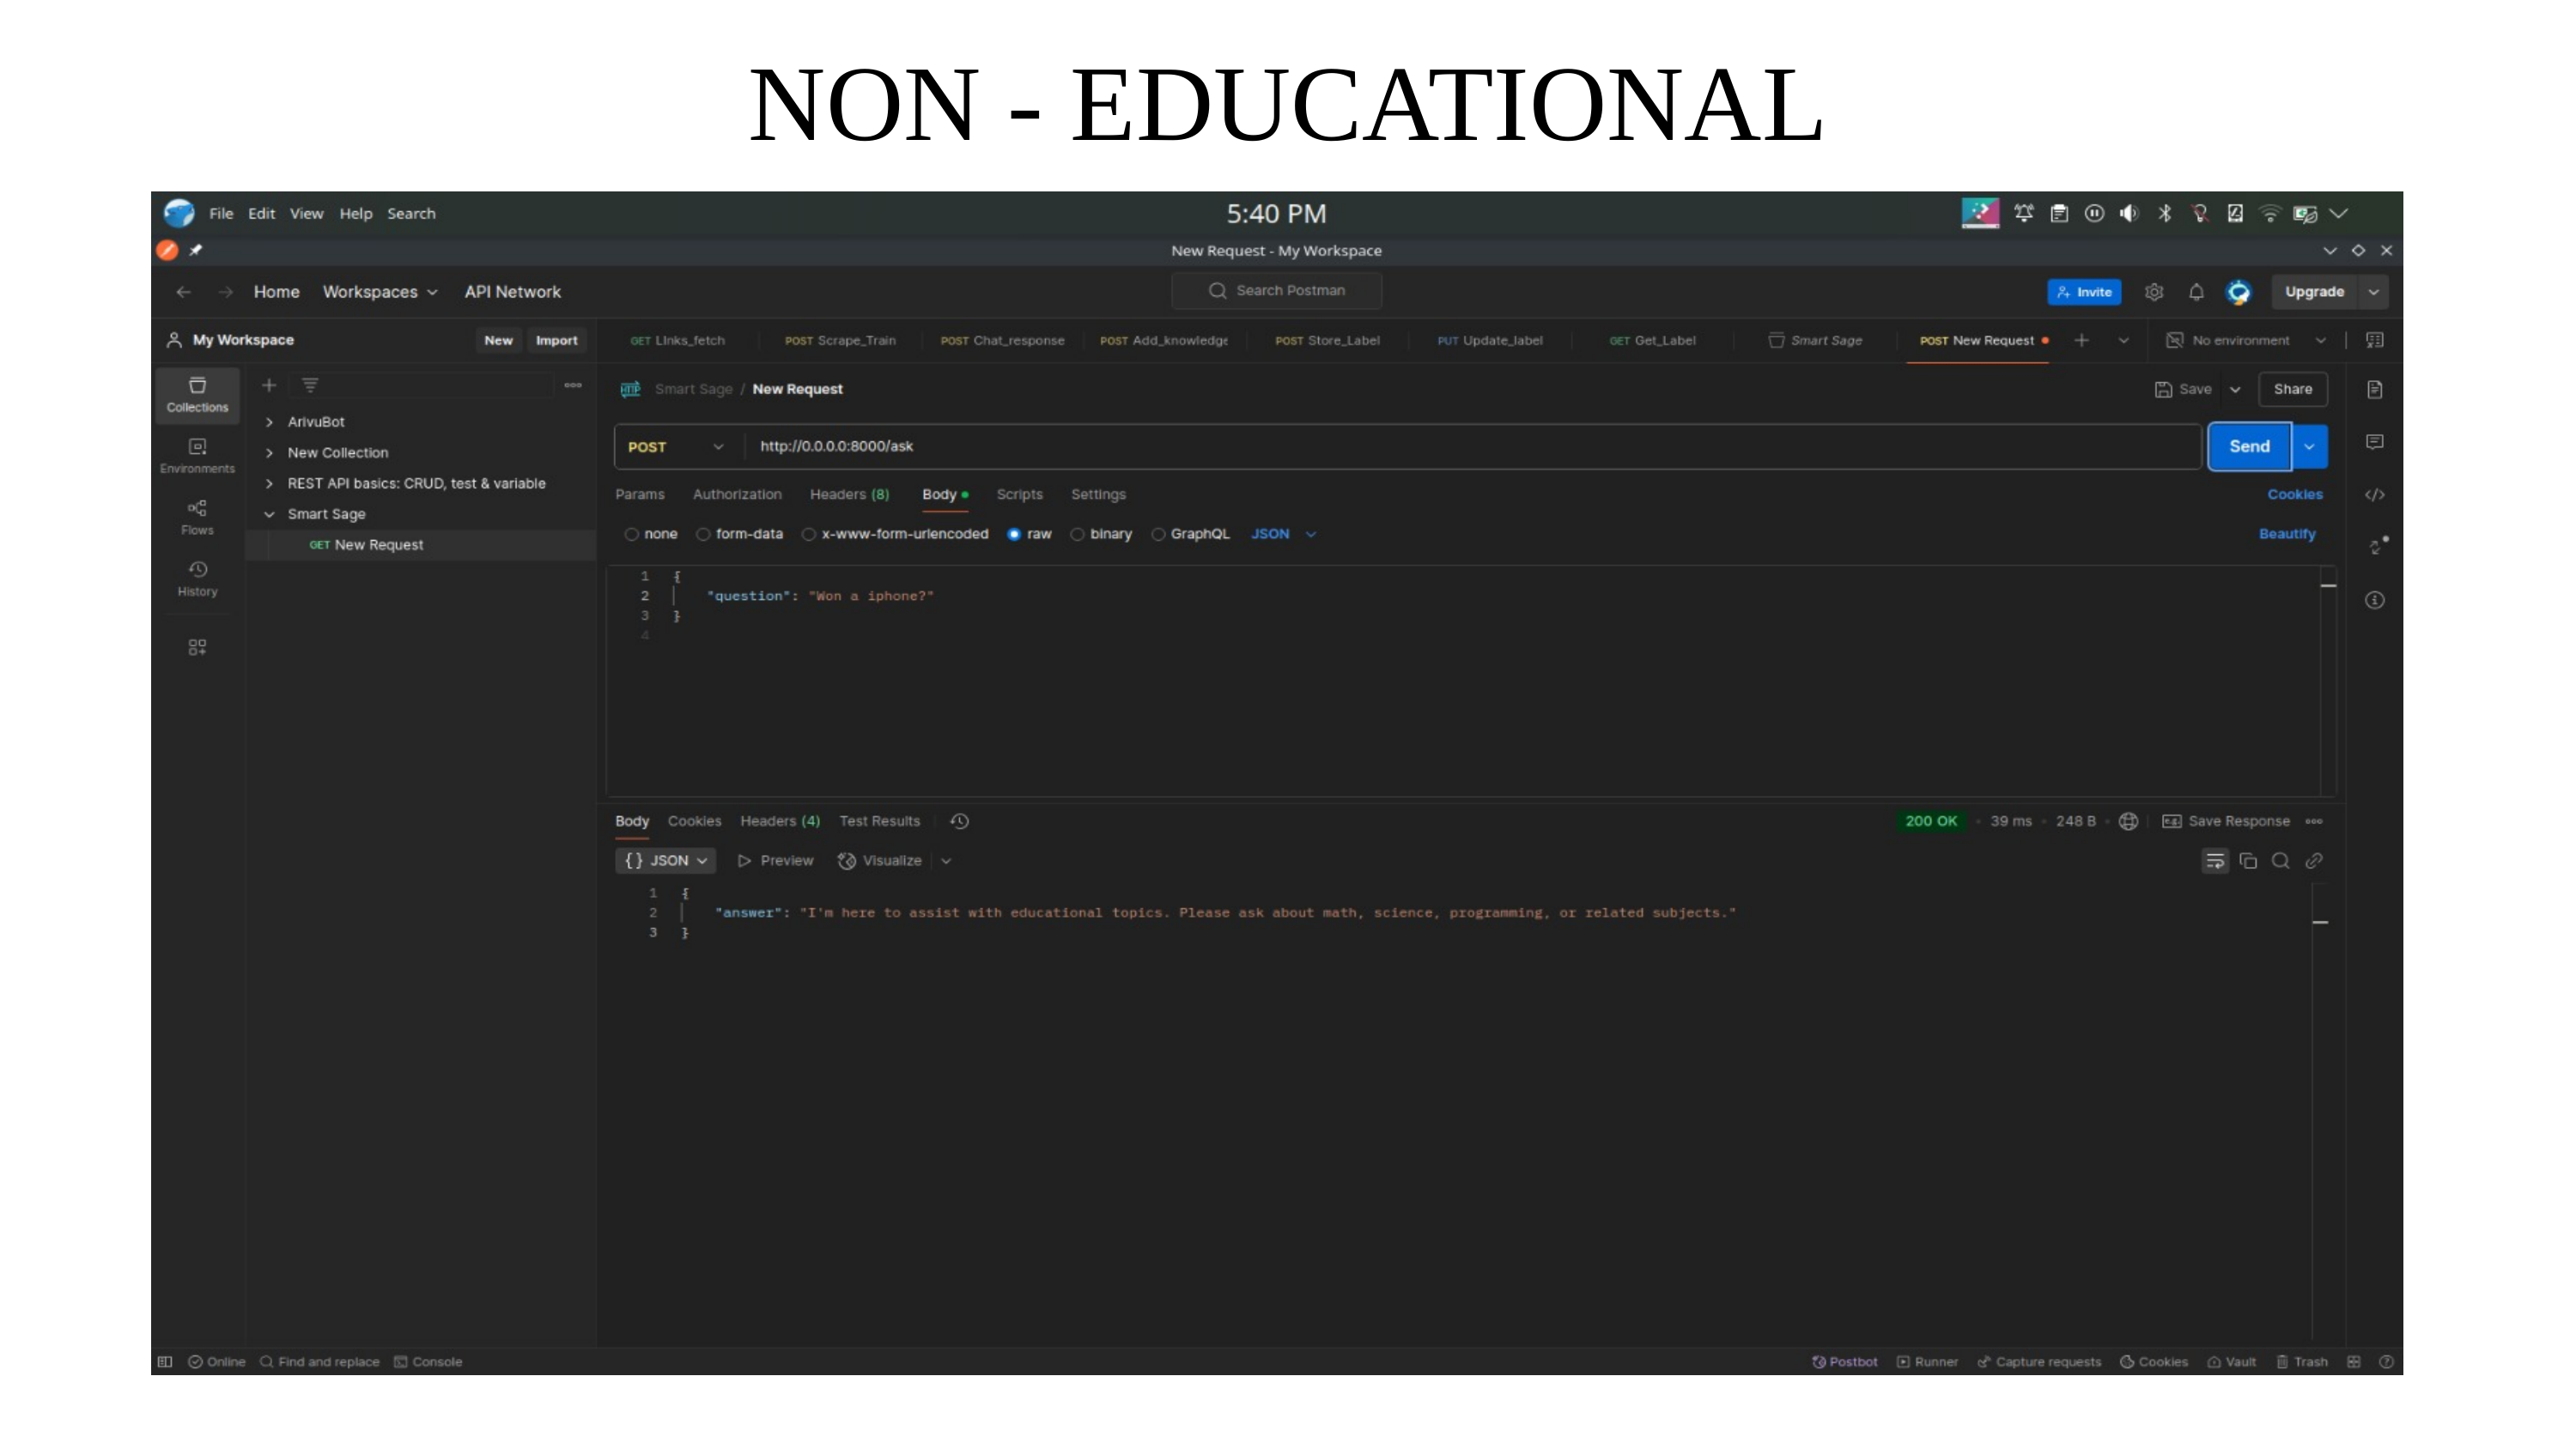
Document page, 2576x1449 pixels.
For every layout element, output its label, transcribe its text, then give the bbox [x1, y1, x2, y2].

text_box NON - EDUCATIONAL [710, 27, 1866, 169]
picture [151, 191, 2403, 1375]
